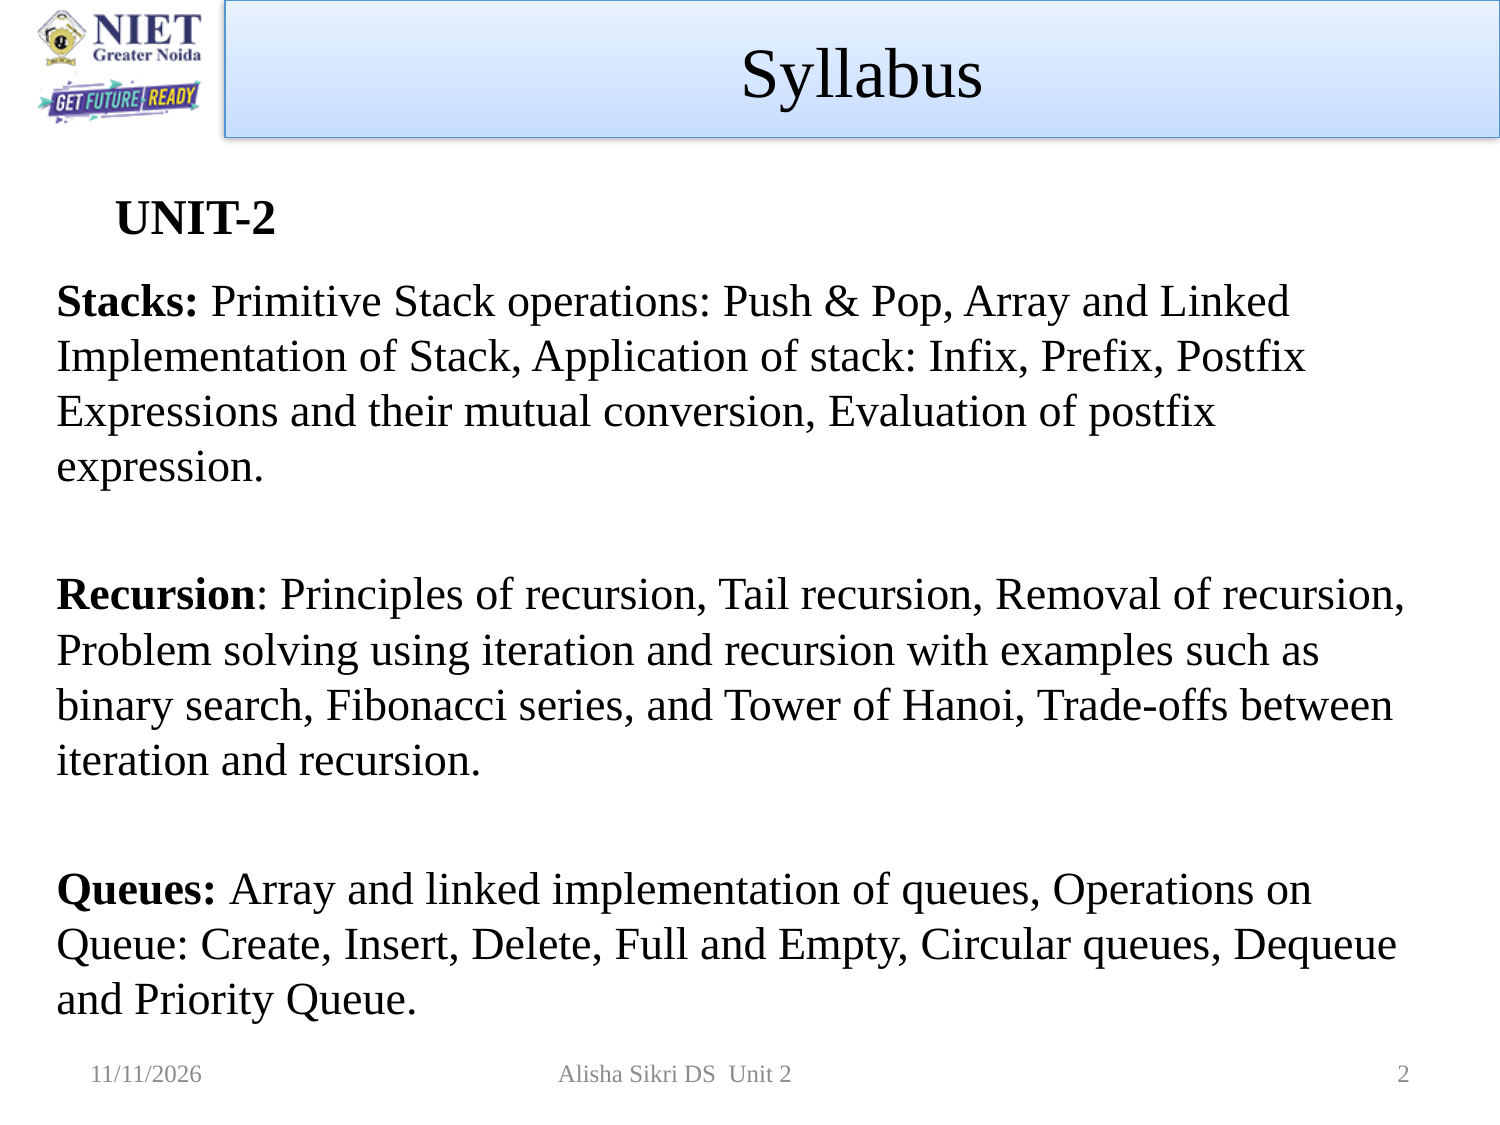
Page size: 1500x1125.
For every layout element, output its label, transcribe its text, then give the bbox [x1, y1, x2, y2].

footer Alisha Sikri DS Unit 2 [512, 1042, 988, 1103]
picture [0, 0, 238, 135]
list Stacks: Primitive Stack operations: Push & Pop, Array and Linked Implementation of Stack, Application of stack: Infix, Prefix, Postfix Expressions and their mutual conversion, Evaluation of postfix expression. Recursion: Principles of recursion, Tail recursion, Removal of recursion, Problem solving using iteration and recursion with examples such as binary search, Fibonacci series, and Tower of Hanoi, Trade-offs between iteration and recursion. Queues: Array and linked implementation of queues, Operations on Queue: Create, Insert, Delete, Full and Empty, Circular queues, Dequeue and Priority Queue. [41, 262, 1425, 1043]
slide_number 2 [1074, 1042, 1425, 1103]
text_box UNIT-2 [99, 176, 338, 252]
text_box Syllabus [238, 0, 1500, 138]
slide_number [75, 1042, 425, 1103]
